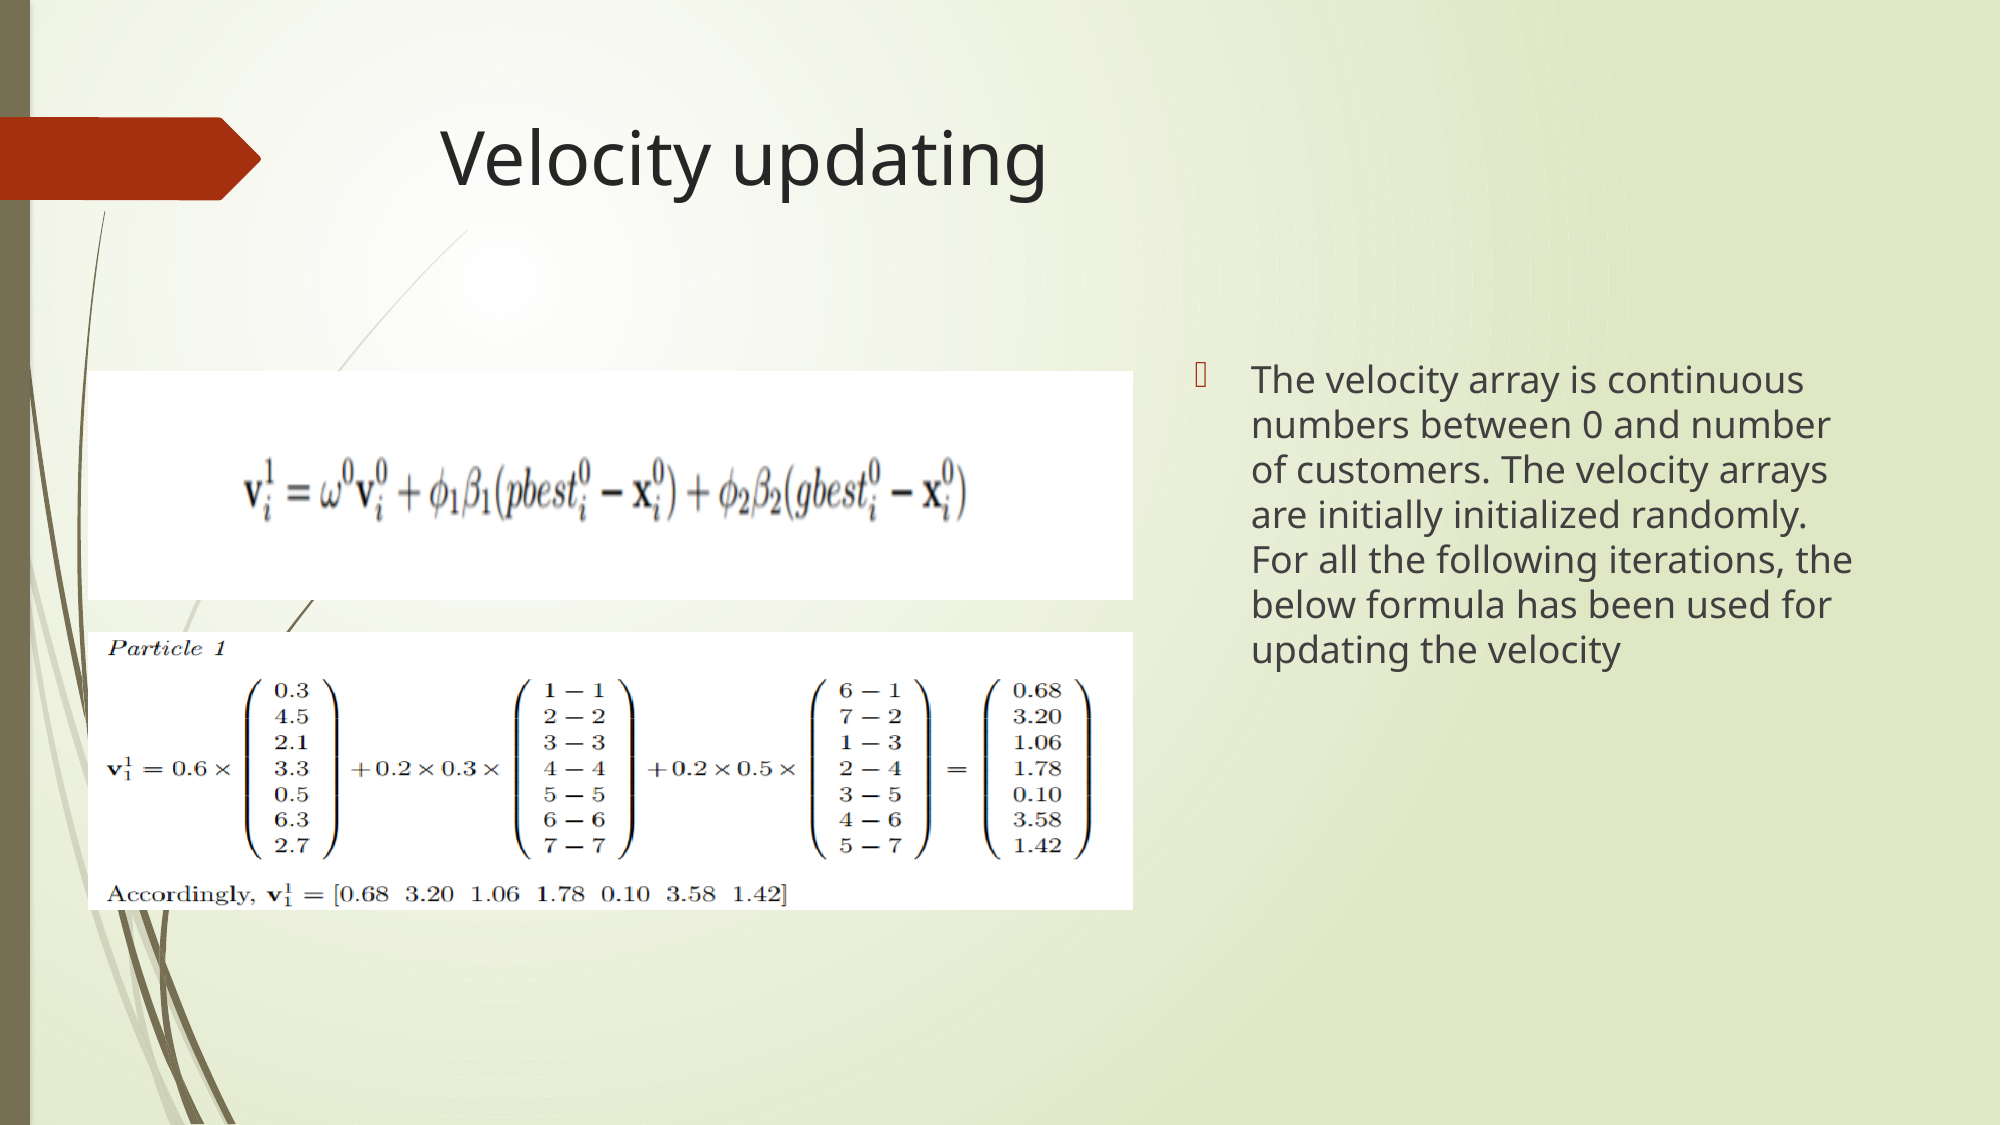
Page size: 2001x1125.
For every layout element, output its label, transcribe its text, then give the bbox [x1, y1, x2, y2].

list The velocity array is continuous numbers between 0 and number of customers. The velocity arrays are initially initialized randomly. For all the following iterations, the below formula has been used for updating the velocity [1179, 348, 1888, 969]
title Velocity updating [425, 102, 1888, 313]
picture [87, 632, 1133, 910]
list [87, 370, 1133, 600]
